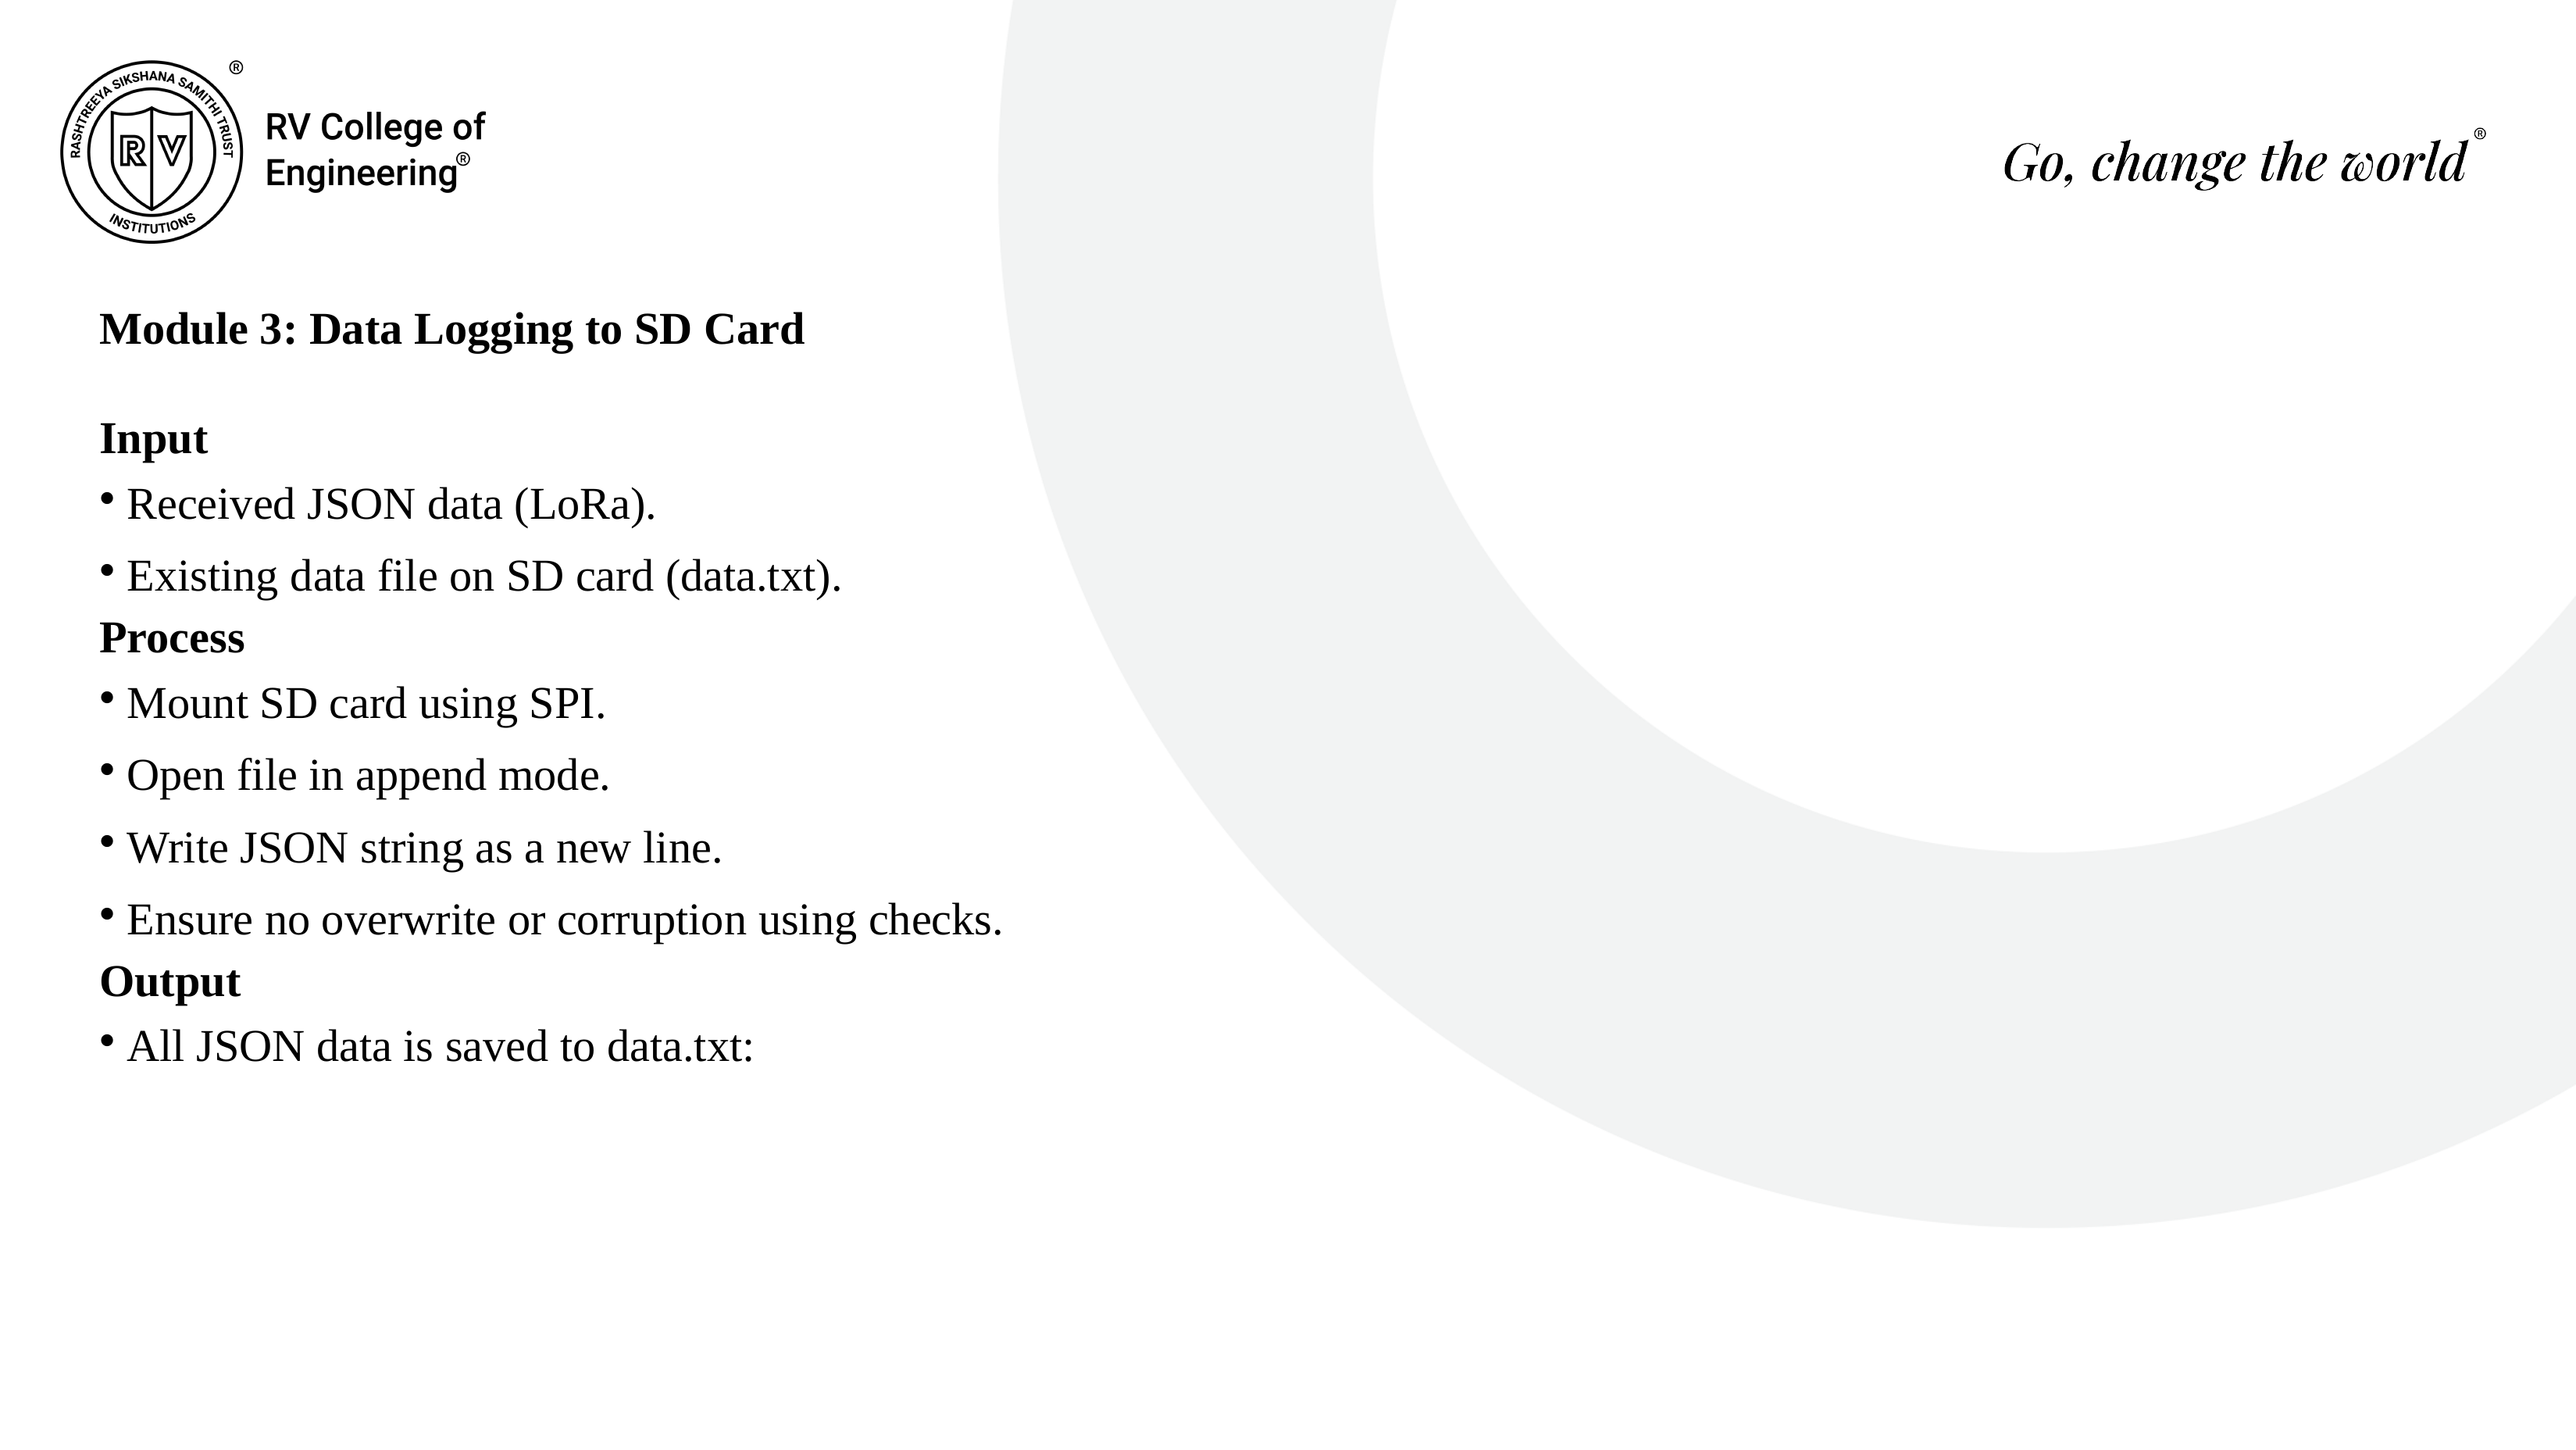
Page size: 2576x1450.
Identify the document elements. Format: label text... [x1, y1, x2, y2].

text_box Module 3: Data Logging to SD Card Input Received JSON data (LoRa). Existing data file on SD card (data.txt). Process Mount SD card using SPI. Open file in append mode. Write JSON string as a new line. Ensure no overwrite or corruption using checks. Output All JSON data is saved to data.txt: [87, 293, 2490, 1289]
picture [0, 0, 2576, 1450]
